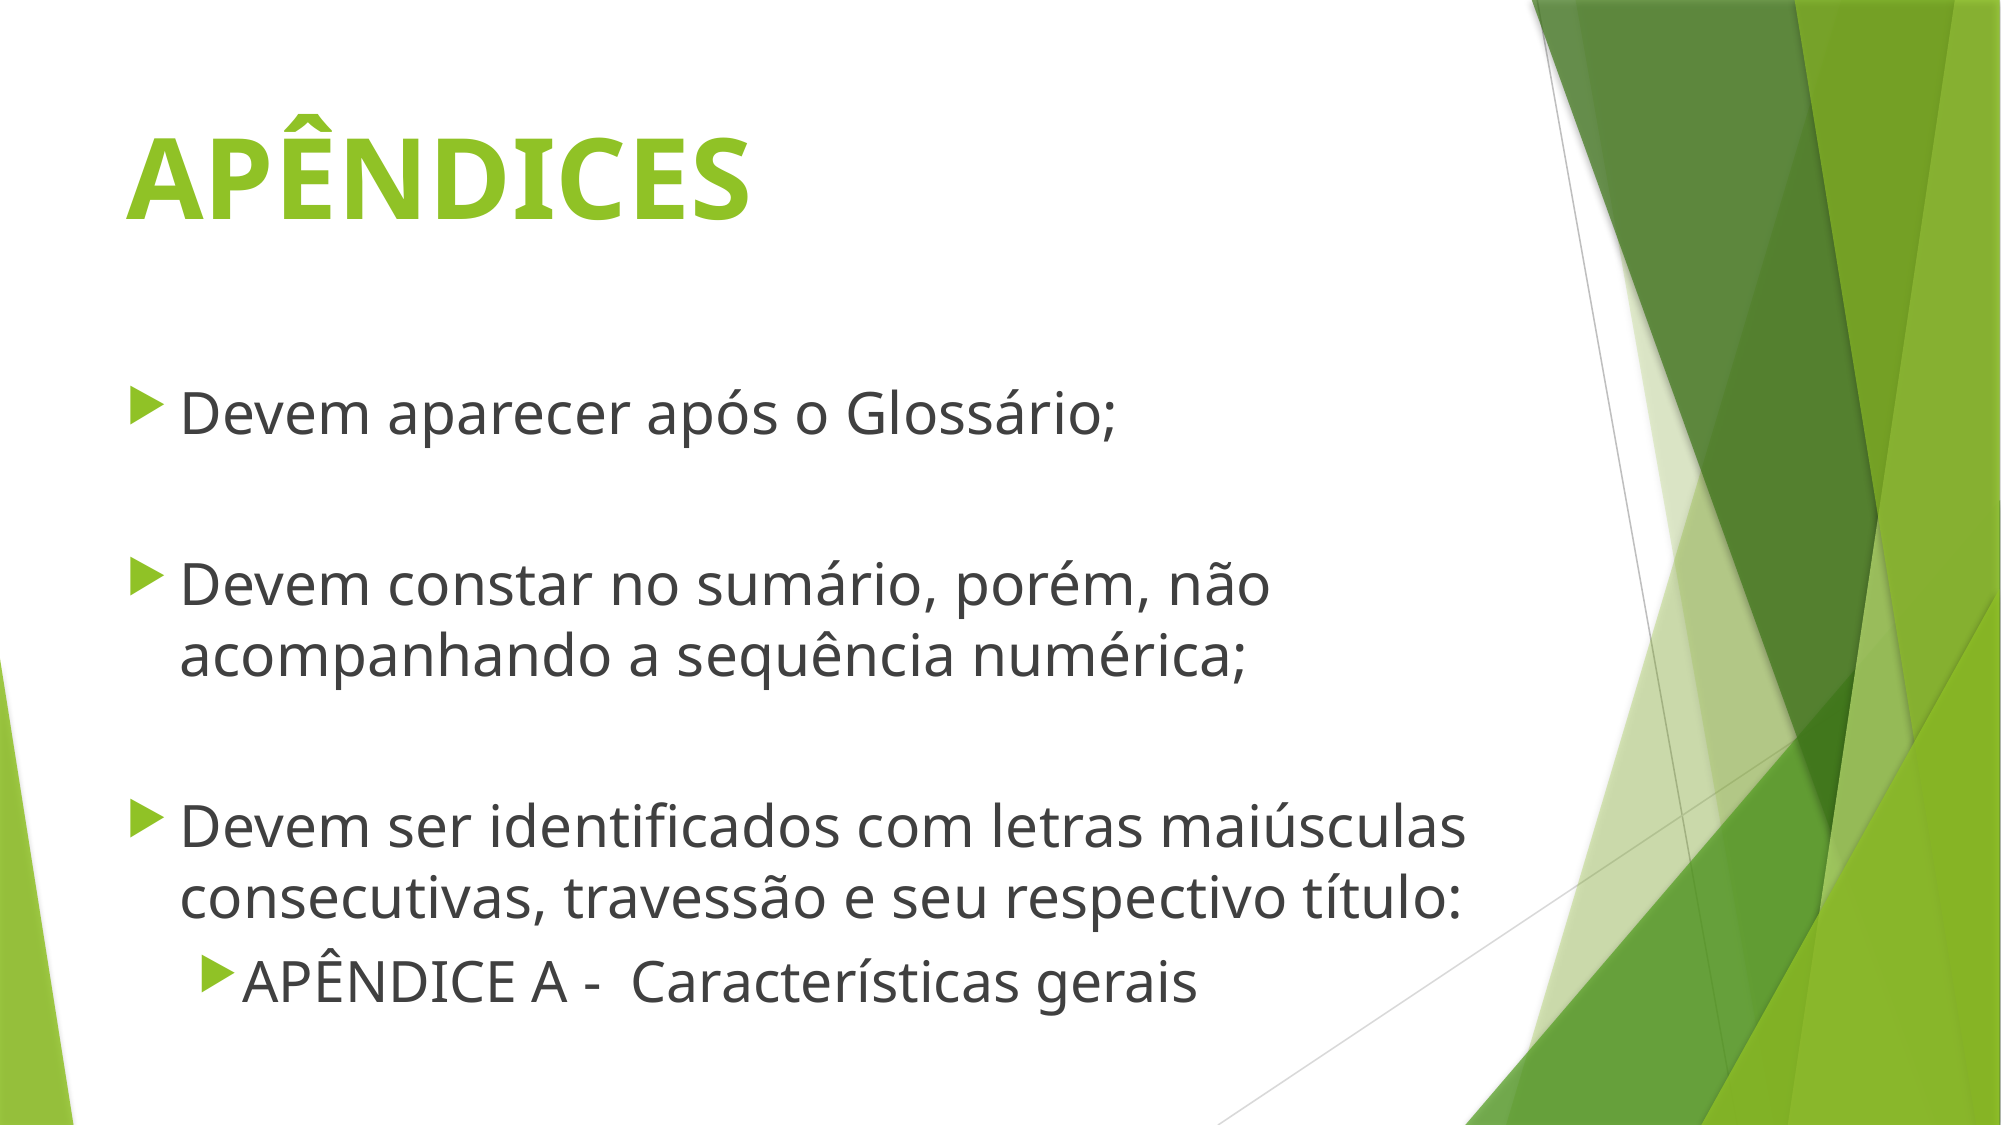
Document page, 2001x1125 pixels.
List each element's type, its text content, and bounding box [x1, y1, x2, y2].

list Devem aparecer após o Glossário; Devem constar no sumário, porém, não acompanhando a sequência numérica; Devem ser identificados com letras maiúsculas consecutivas, travessão e seu respectivo título: APÊNDICE A - Características gerais [111, 368, 1522, 1025]
title APÊNDICES [111, 99, 1522, 317]
